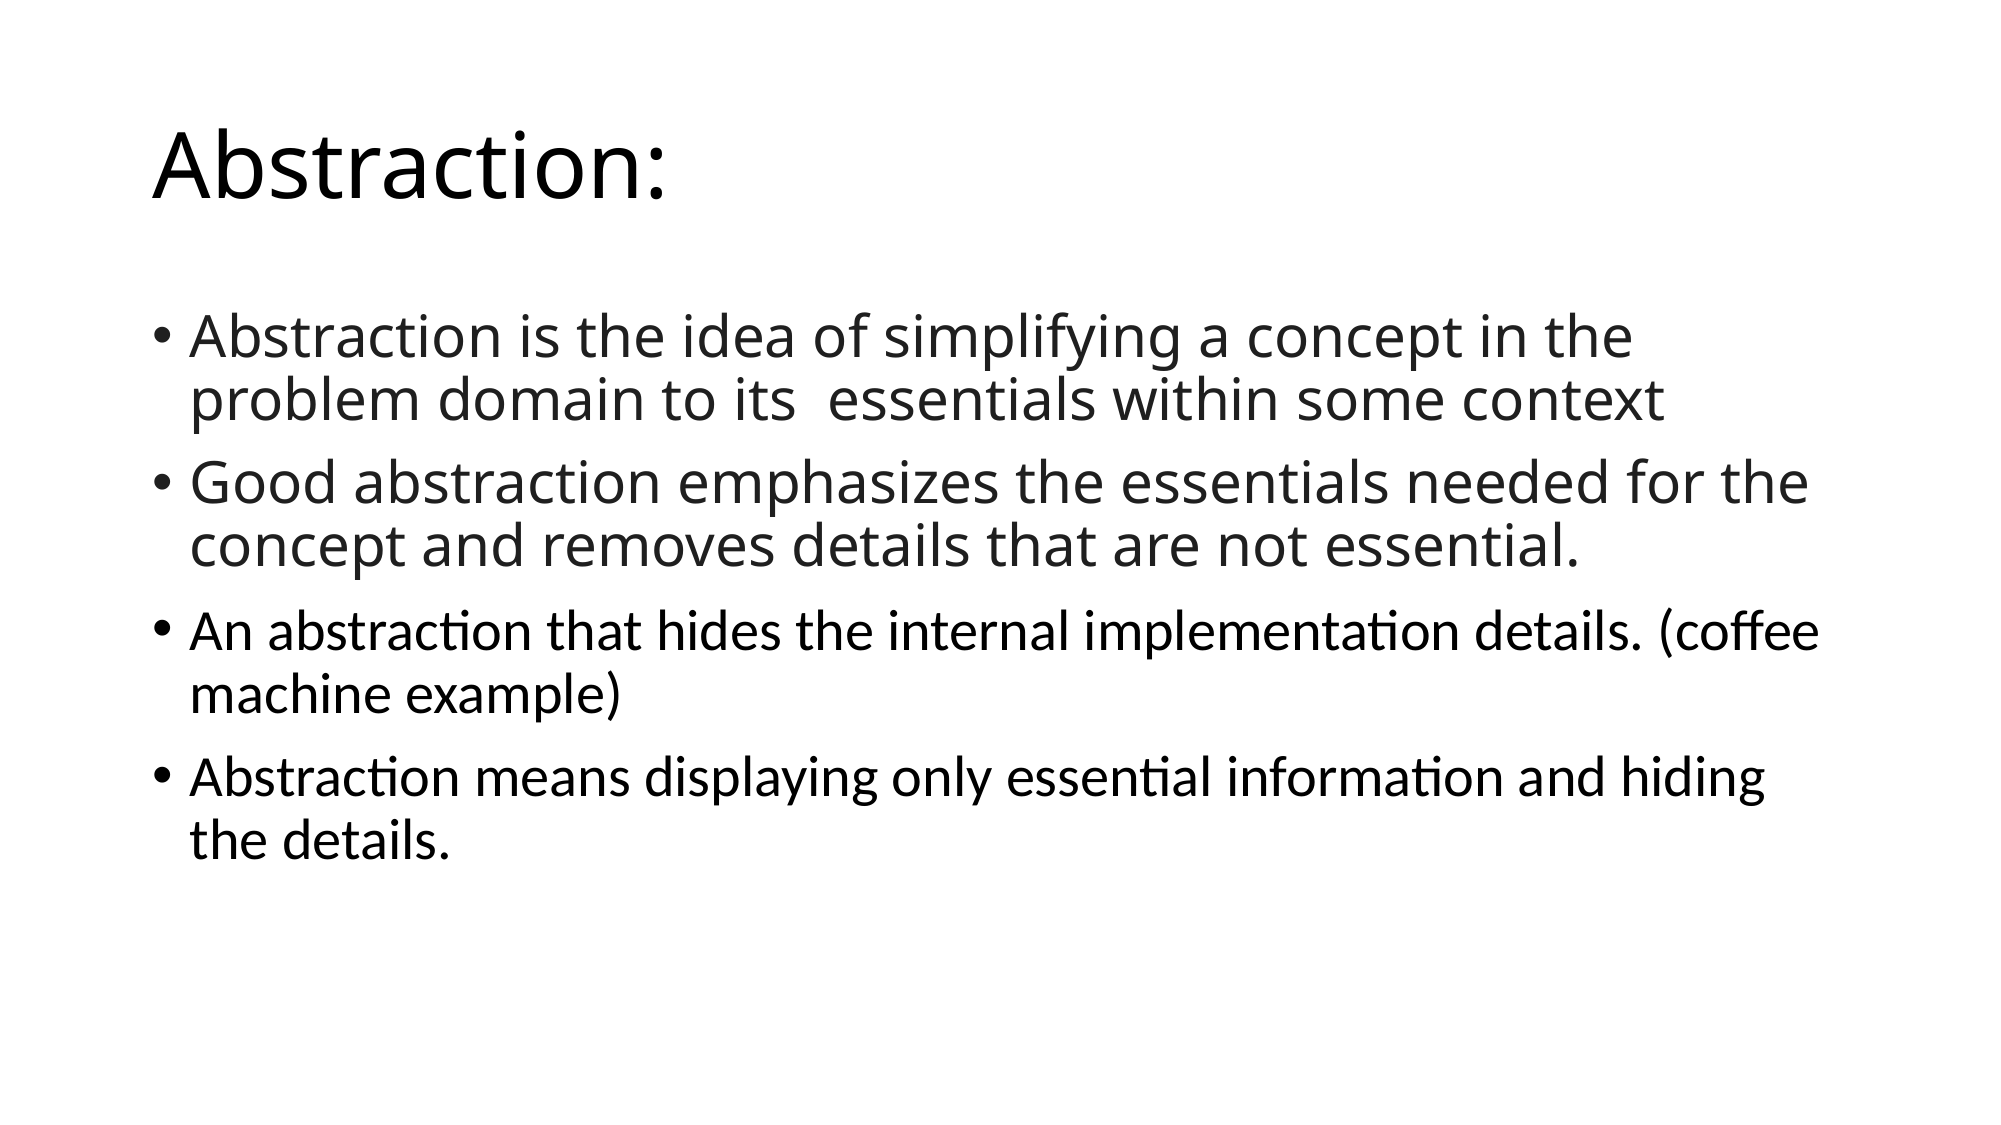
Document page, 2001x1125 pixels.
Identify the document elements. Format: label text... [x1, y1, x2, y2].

title Abstraction: [137, 59, 1863, 278]
list Abstraction is the idea of simplifying a concept in the problem domain to its essentials within some context Good abstraction emphasizes the essentials needed for the concept and removes details that are not essential. An abstraction that hides the internal implementation details. (coffee machine example) Abstraction means displaying only essential information and hiding the details. [137, 299, 1863, 1014]
